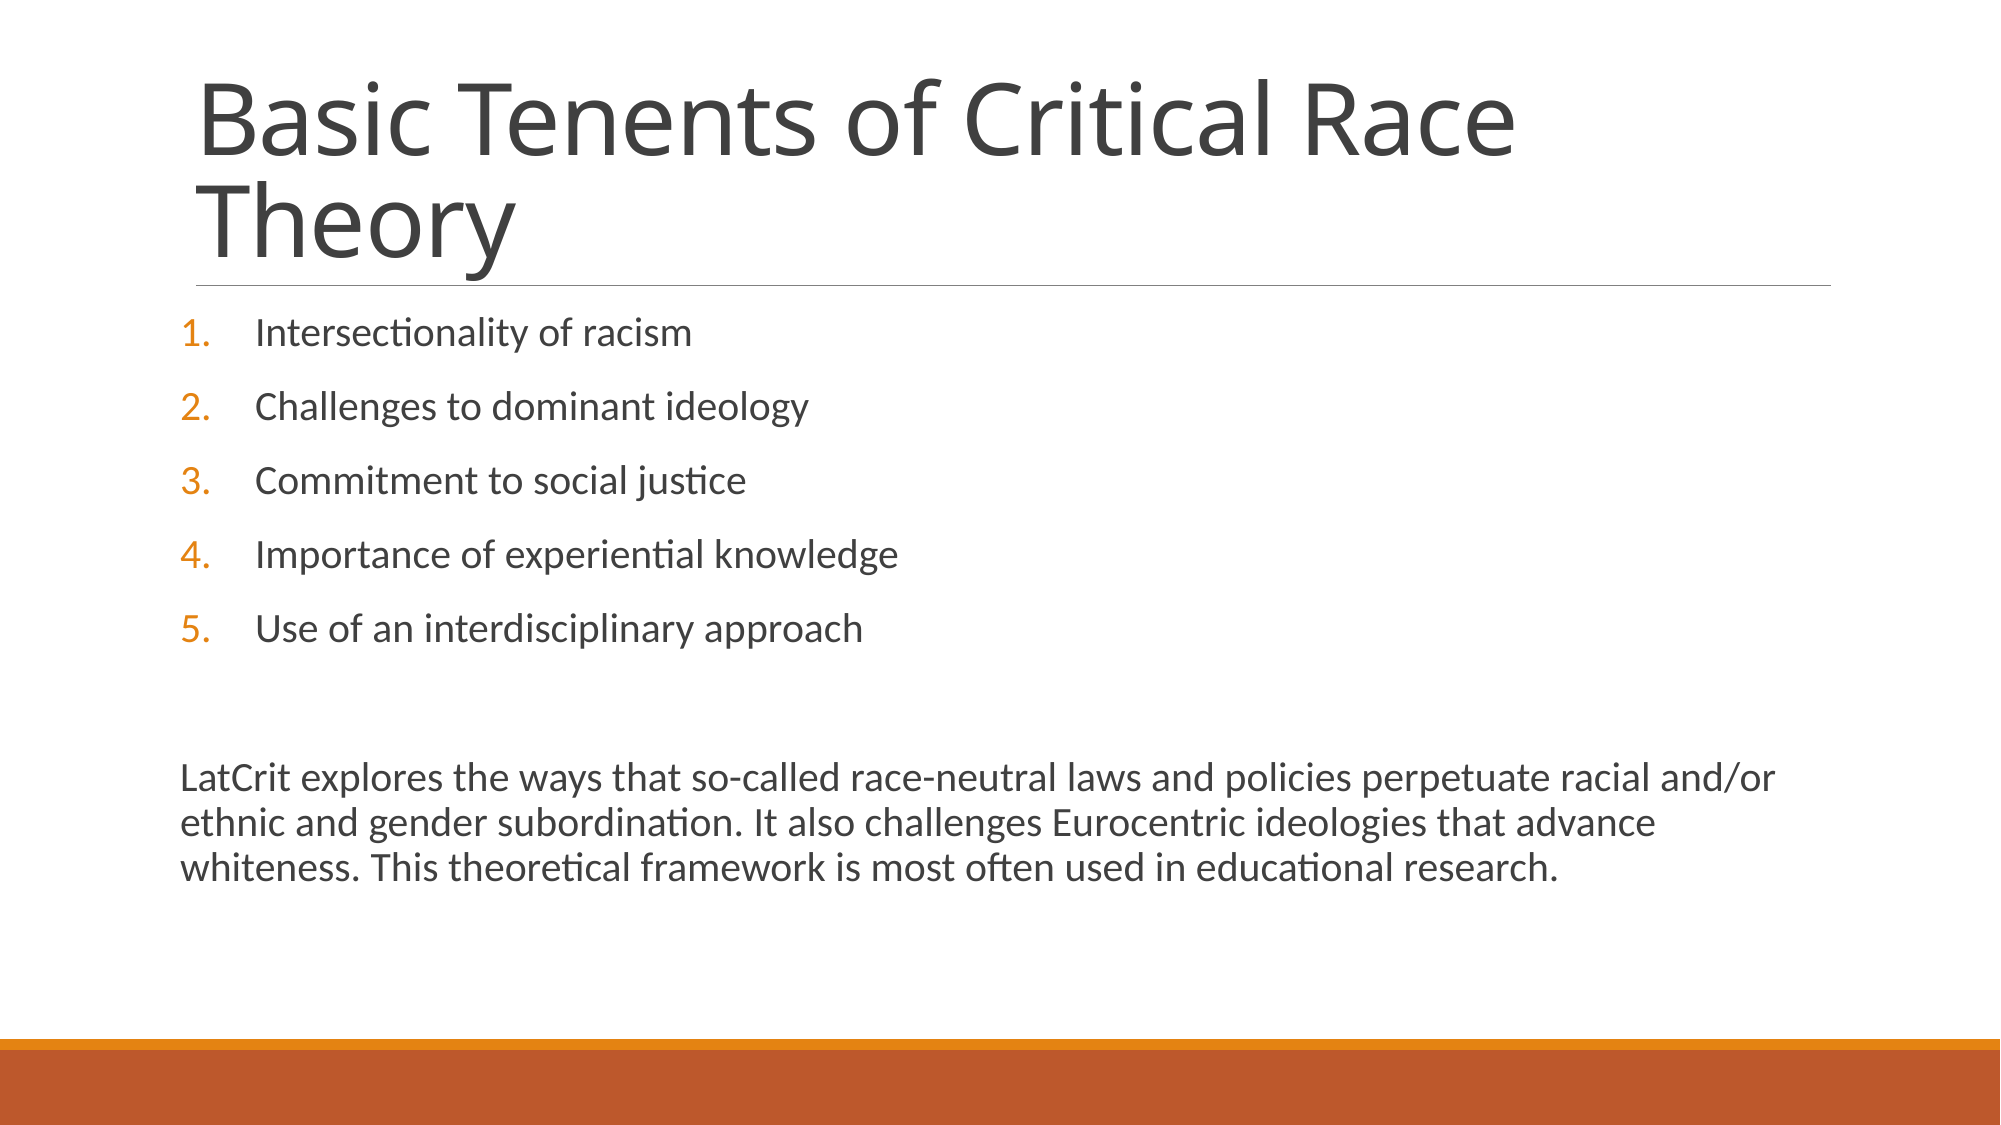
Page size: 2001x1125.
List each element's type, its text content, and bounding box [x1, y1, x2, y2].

title Basic Tenents of Critical Race Theory [180, 47, 1830, 285]
list Intersectionality of racism Challenges to dominant ideology Commitment to social justice Importance of experiential knowledge Use of an interdisciplinary approach LatCrit explores the ways that so-called race-neutral laws and policies perpetuate racial and/or ethnic and gender subordination. It also challenges Eurocentric ideologies that advance whiteness. This theoretical framework is most often used in educational research. [180, 302, 1830, 963]
